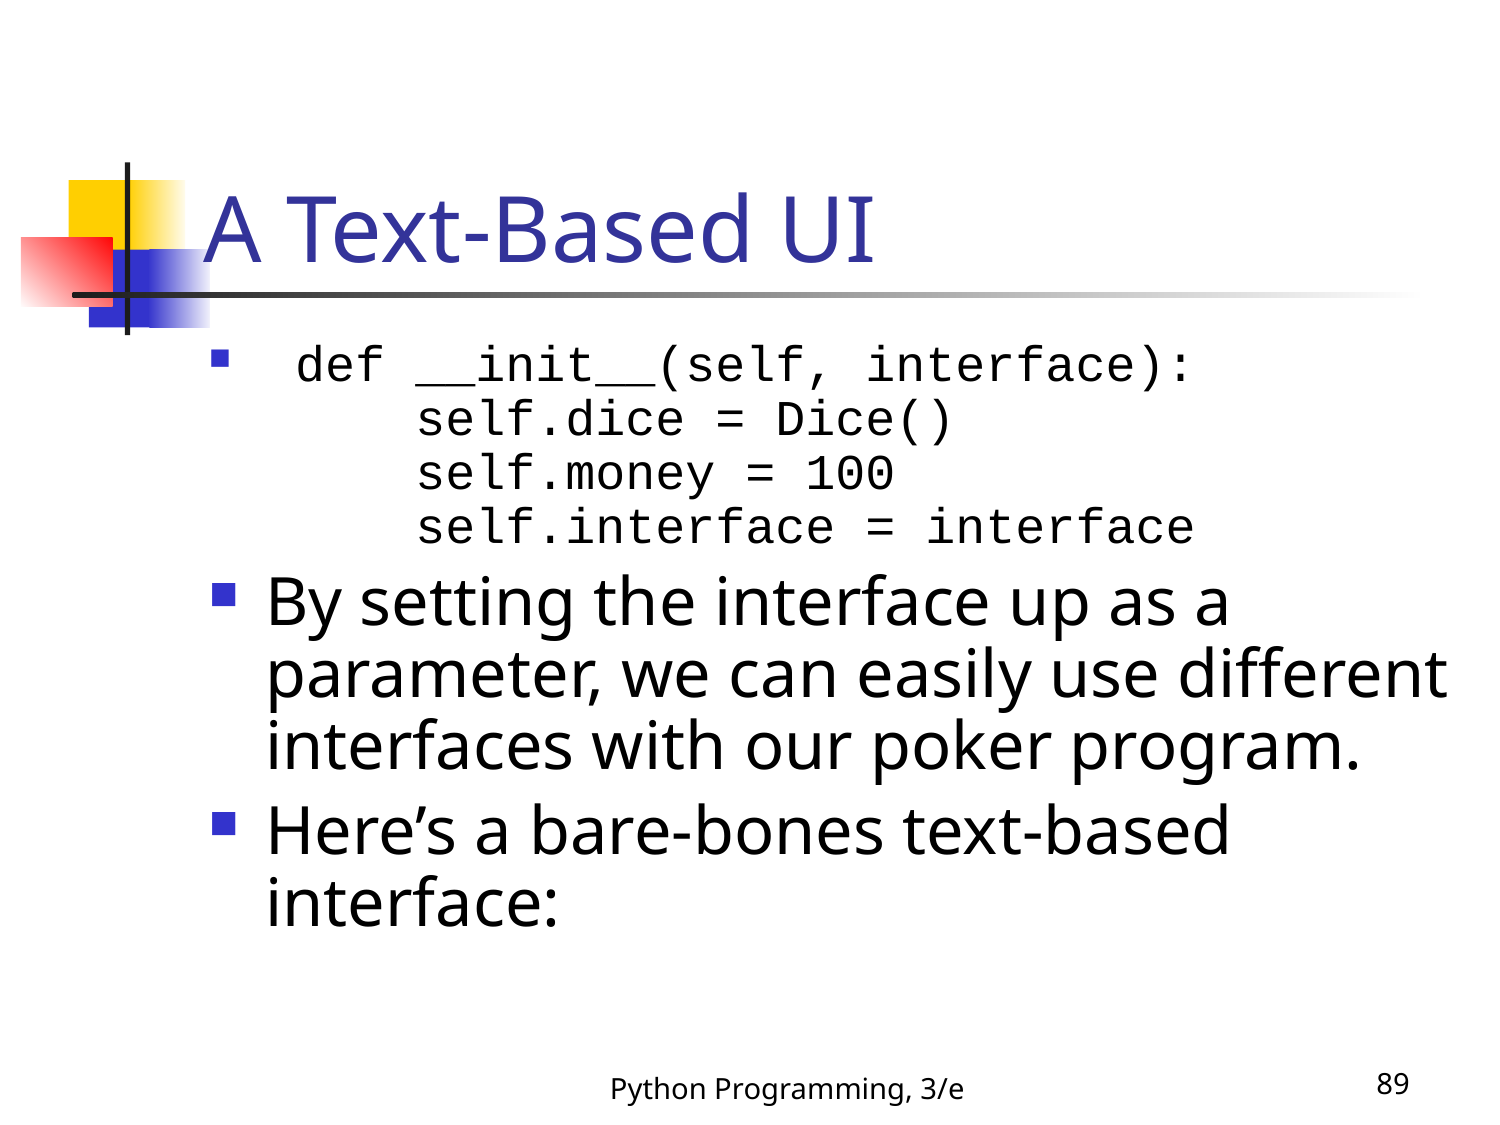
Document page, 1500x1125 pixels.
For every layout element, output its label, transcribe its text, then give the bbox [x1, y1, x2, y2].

slide_number 89 [1112, 1037, 1426, 1113]
title A Text-Based UI [188, 101, 1468, 289]
footer Python Programming, 3/e [549, 1037, 1026, 1113]
list def __init__(self, interface): self.dice = Dice() self.money = 100 self.interface = interface By setting the interface up as a parameter, we can easily use different interfaces with our poker program. Here’s a bare-bones text-based interface: [193, 331, 1469, 1006]
